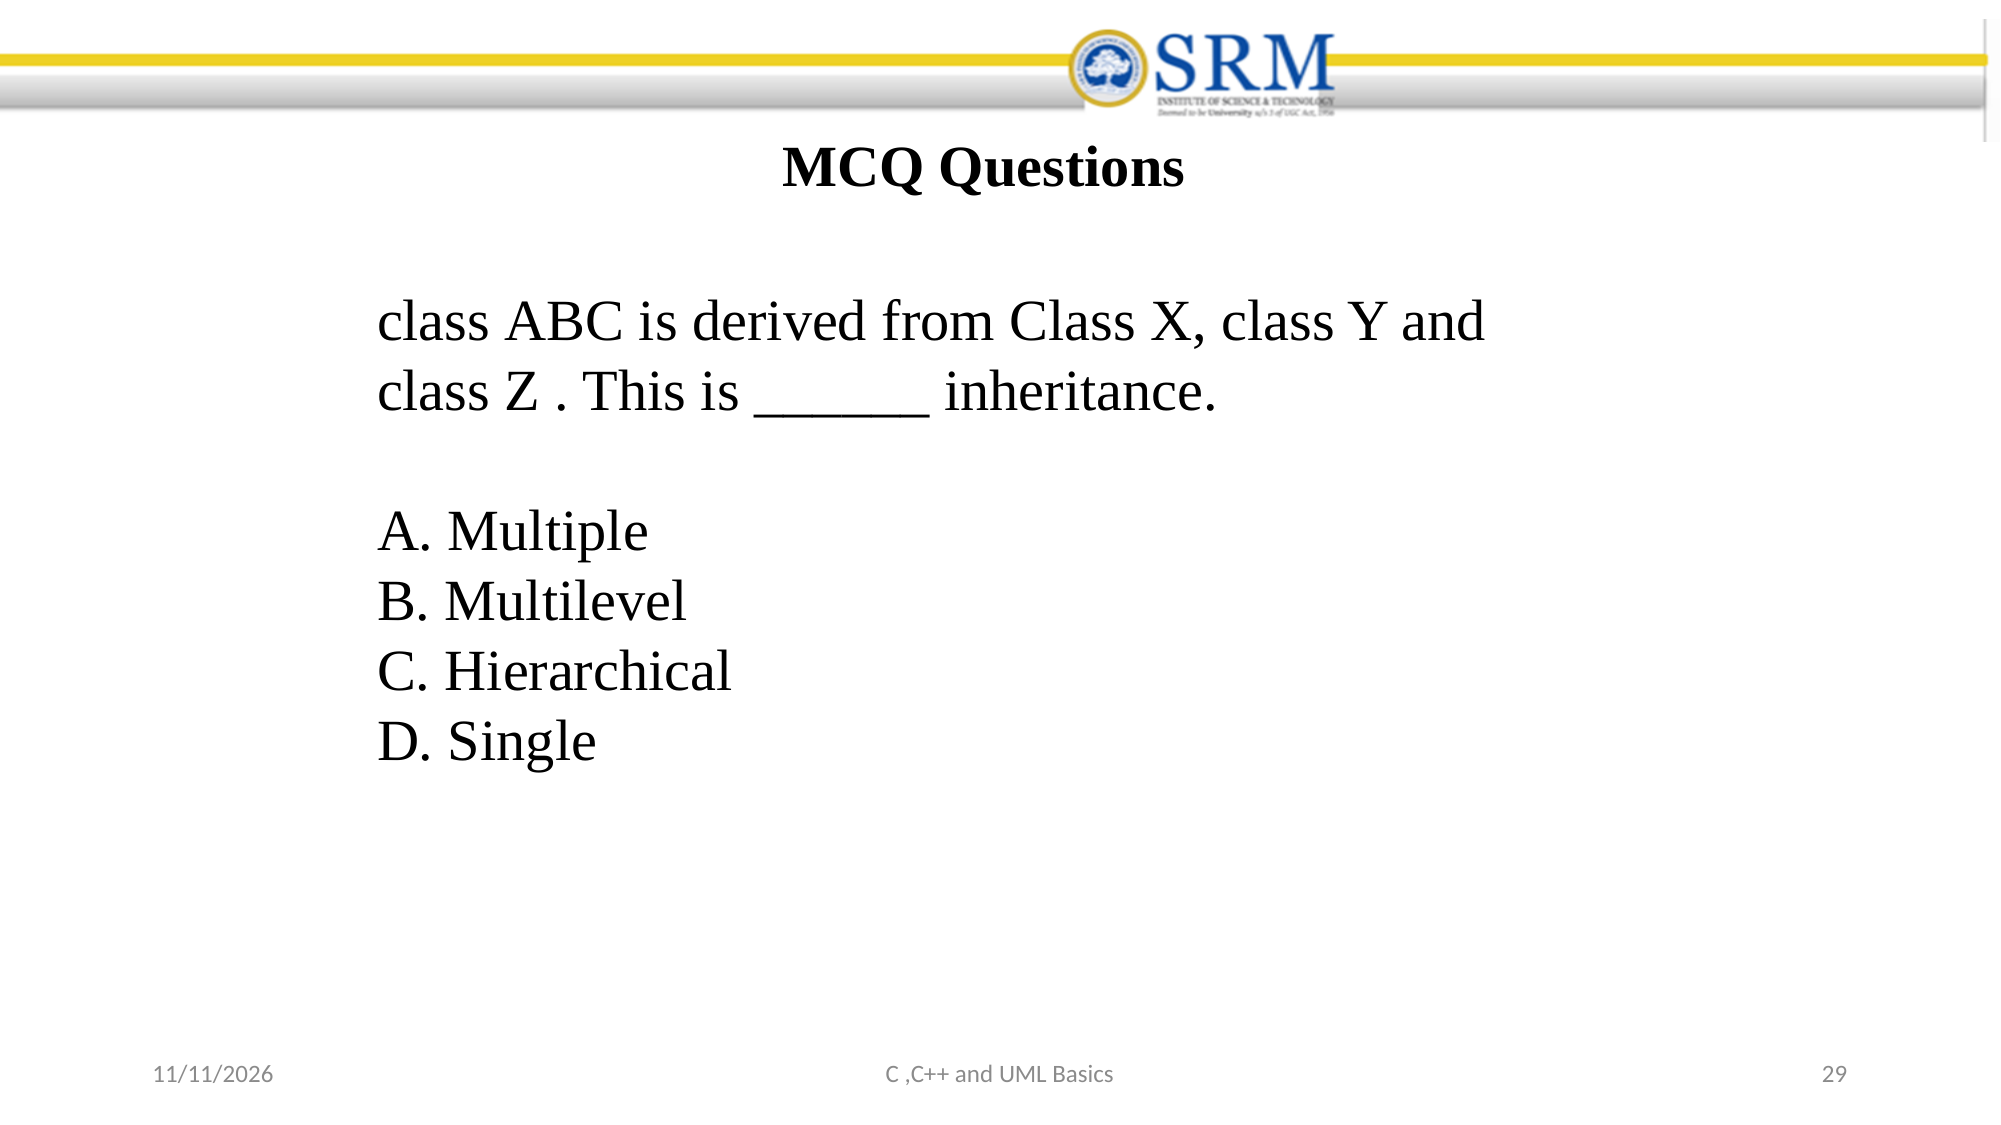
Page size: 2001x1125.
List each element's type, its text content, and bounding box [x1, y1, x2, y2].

footer C ,C++ and UML Basics [662, 1042, 1338, 1103]
picture [0, 19, 2000, 142]
text_box MCQ Questions [0, 142, 1984, 227]
text_box class ABC is derived from Class X, class Y and class Z . This is ______ inheritance. A. Multiple B. Multilevel C. Hierarchical D. Single [362, 275, 1581, 780]
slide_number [137, 1042, 588, 1103]
slide_number 29 [1412, 1042, 1863, 1103]
